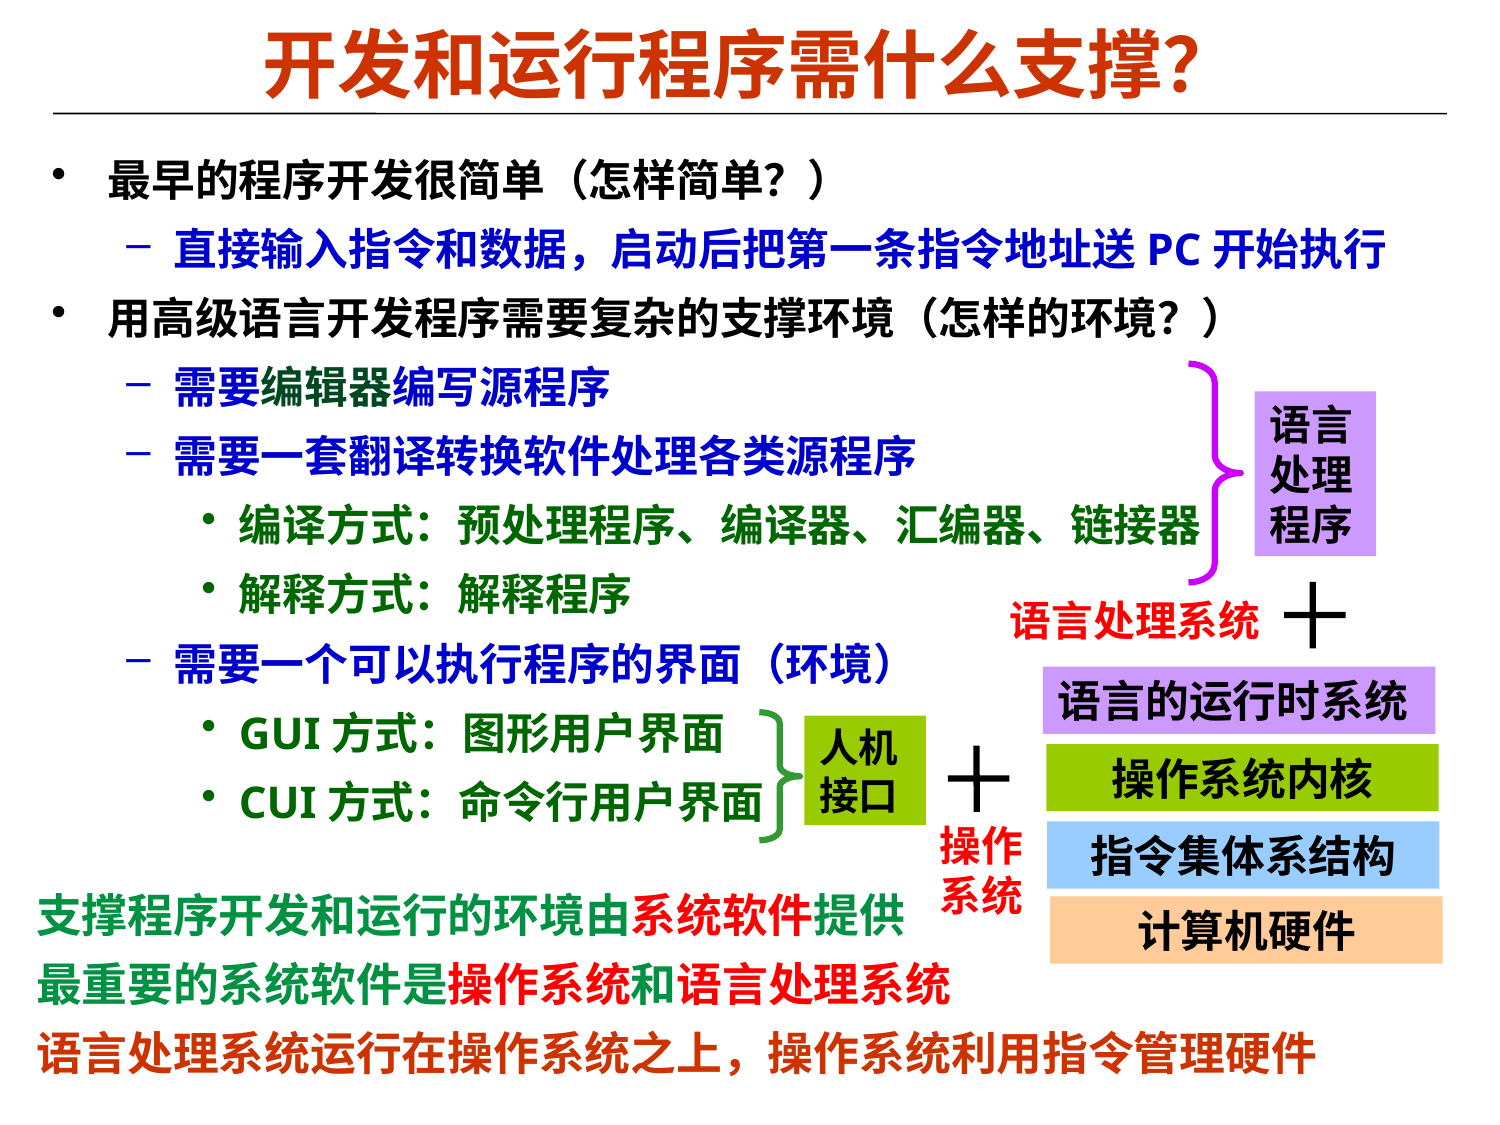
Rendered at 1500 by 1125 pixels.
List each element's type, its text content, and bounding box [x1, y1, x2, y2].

text_box 语言处理系统 [995, 587, 1279, 652]
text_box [947, 745, 1010, 813]
title 开发和运行程序需什么支撑？ [74, 16, 1426, 110]
text_box 指令集体系结构 [1056, 821, 1440, 889]
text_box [759, 711, 927, 841]
text_box 操作系统 [925, 811, 1056, 927]
text_box 支撑程序开发和运行的环境由系统软件提供 最重要的系统软件是操作系统和语言处理系统 语言处理系统运行在操作系统之上，操作系统利用指令管理硬件 [21, 879, 1448, 1087]
text_box 操作系统内核 [1046, 744, 1439, 812]
text_box 语言的运行时系统 [1042, 666, 1436, 734]
list 最早的程序开发很简单（怎样简单？） 直接输入指令和数据，启动后把第一条指令地址送PC开始执行 用高级语言开发程序需要复杂的支撑环境（怎样的环境？） 需要编辑器编写源程序 需要一套翻译转换软件处理各类源程序 编译方式：预处理程序、编译器、汇编器、链接器 解释方式：解释程序 需要一个可以执行程序的界面（环境） GUI方式：图形用户界面 CUI方式：命令行用户界面 [36, 136, 1437, 879]
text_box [1283, 581, 1346, 649]
text_box 计算机硬件 [1050, 896, 1443, 964]
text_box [1188, 363, 1377, 583]
